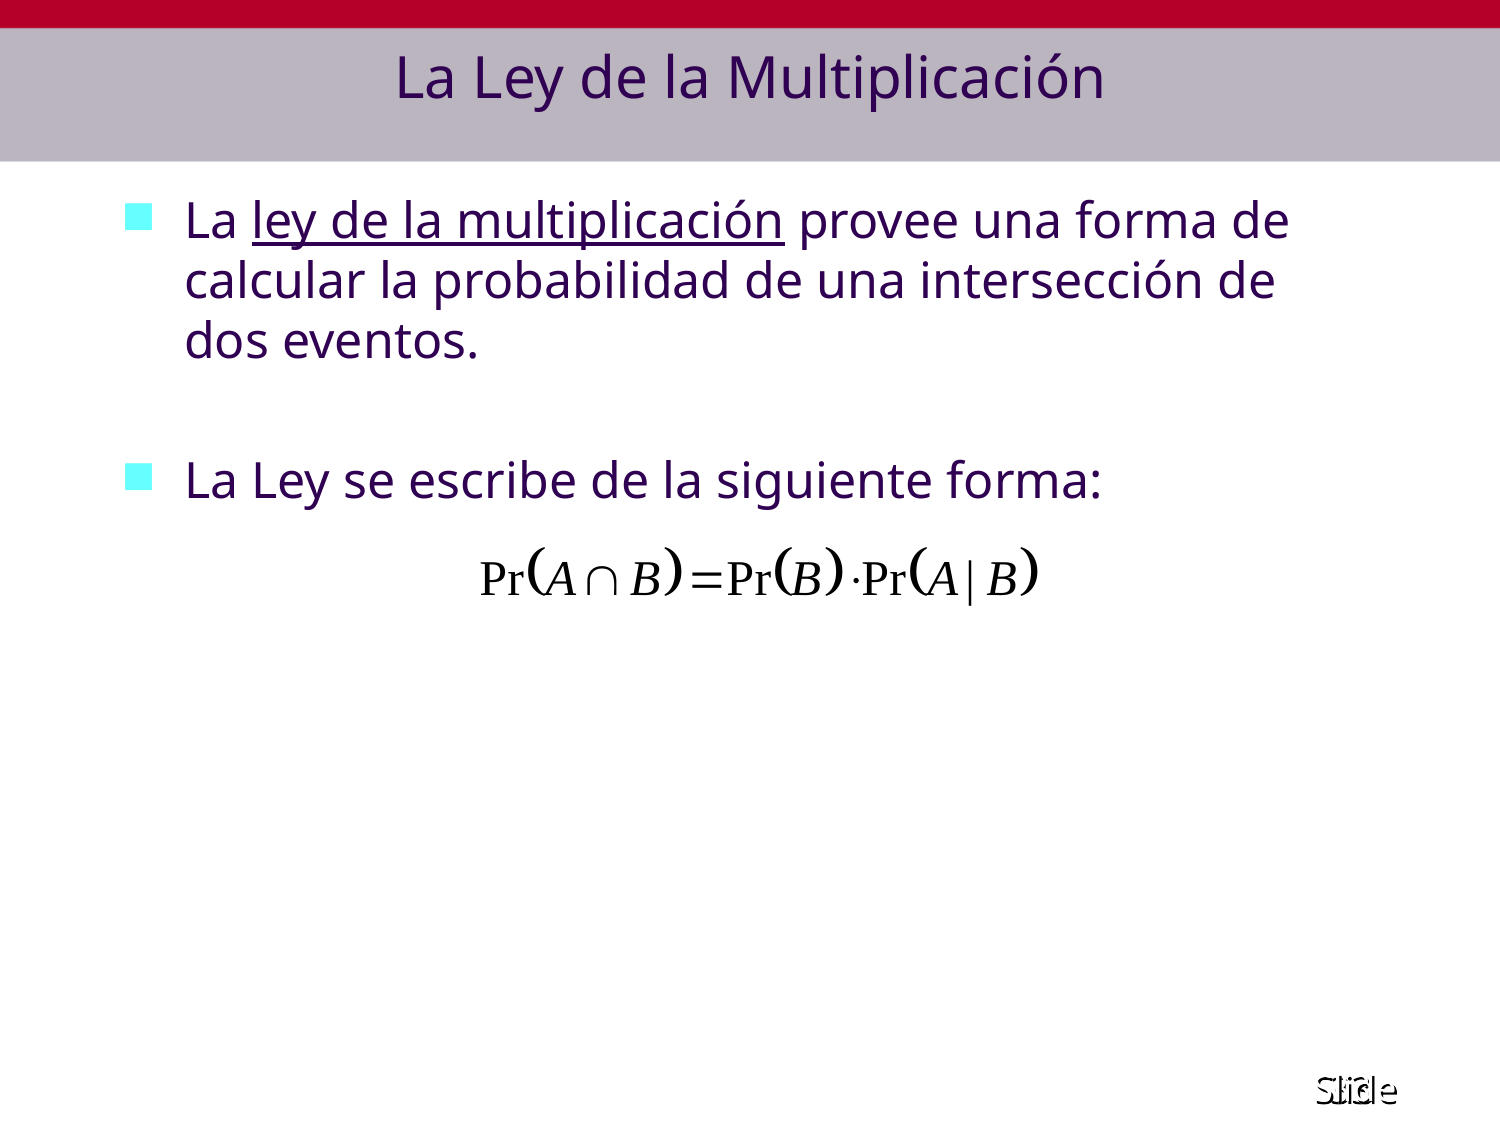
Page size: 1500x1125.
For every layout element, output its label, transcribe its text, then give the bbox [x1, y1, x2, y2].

list La ley de la multiplicación provee una forma de calcular la probabilidad de una intersección de dos eventos. La Ley se escribe de la siguiente forma: [112, 180, 1389, 1013]
picture [0, 0, 1500, 1125]
title La Ley de la Multiplicación [112, 26, 1389, 125]
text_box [471, 545, 1043, 617]
